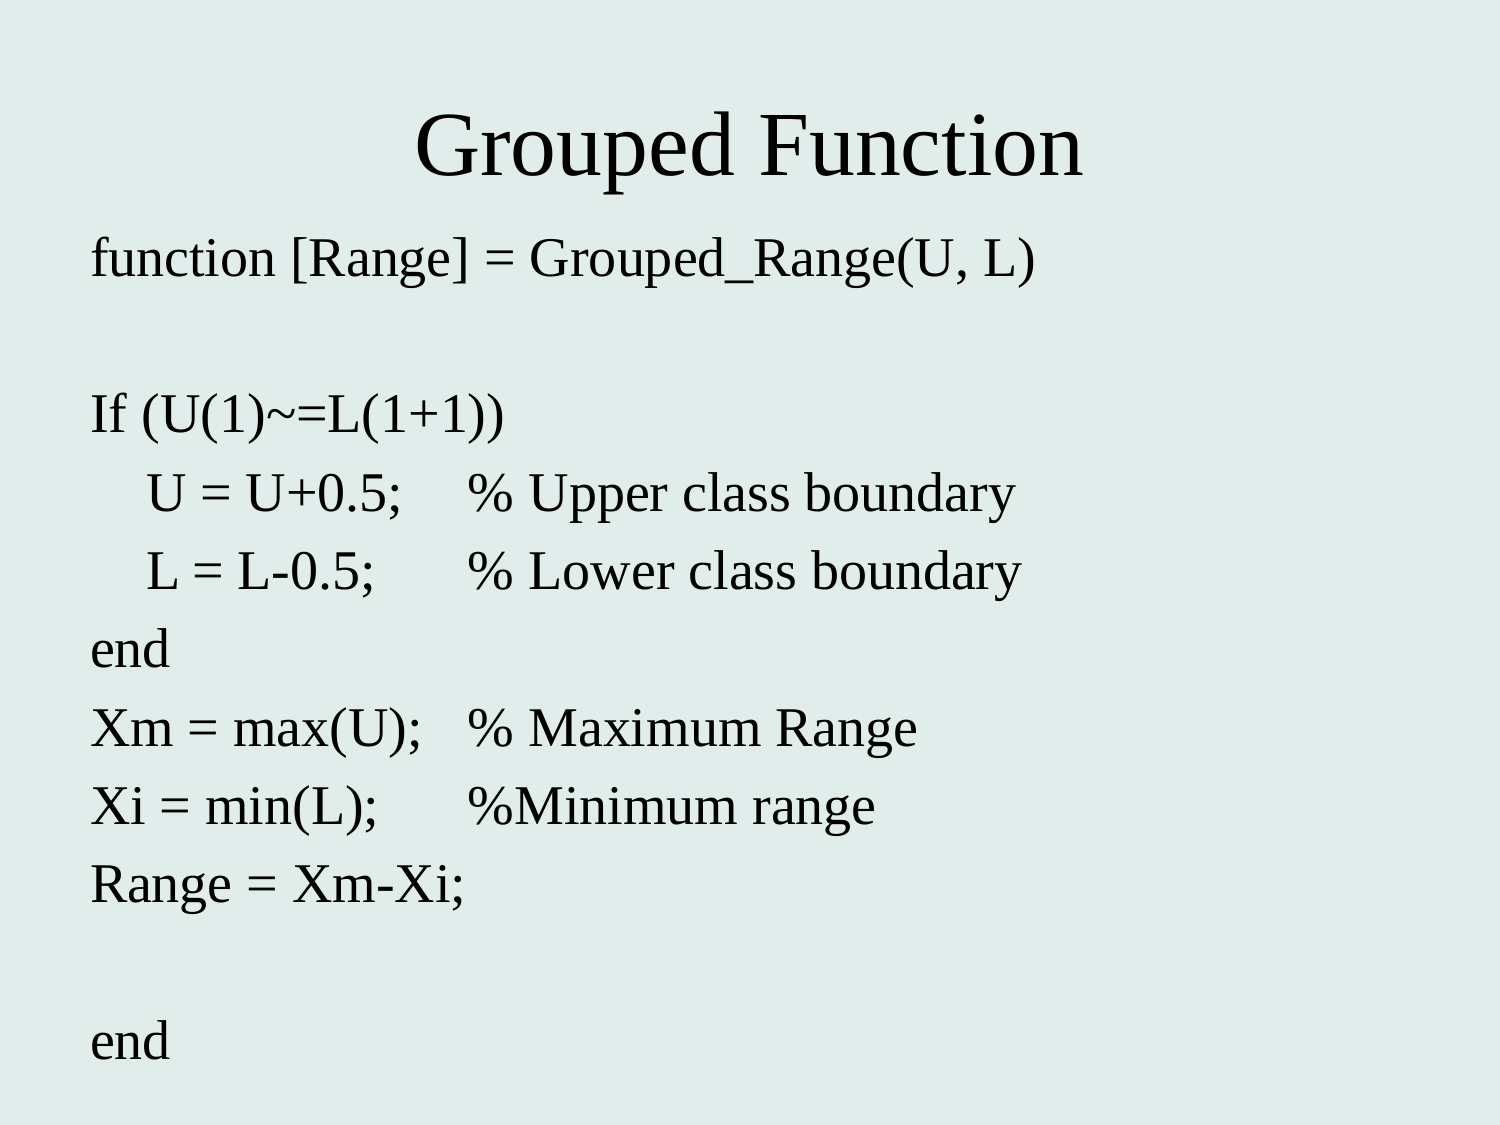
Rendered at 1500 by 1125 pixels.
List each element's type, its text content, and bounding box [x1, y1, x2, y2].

list function [Range] = Grouped_Range(U, L) If (U(1)~=L(1+1)) U = U+0.5; % Upper class boundary L = L-0.5; % Lower class boundary end Xm = max(U); % Maximum Range Xi = min(L); %Minimum range Range = Xm-Xi; end [75, 212, 1500, 1080]
title Grouped Function [75, 45, 1425, 212]
